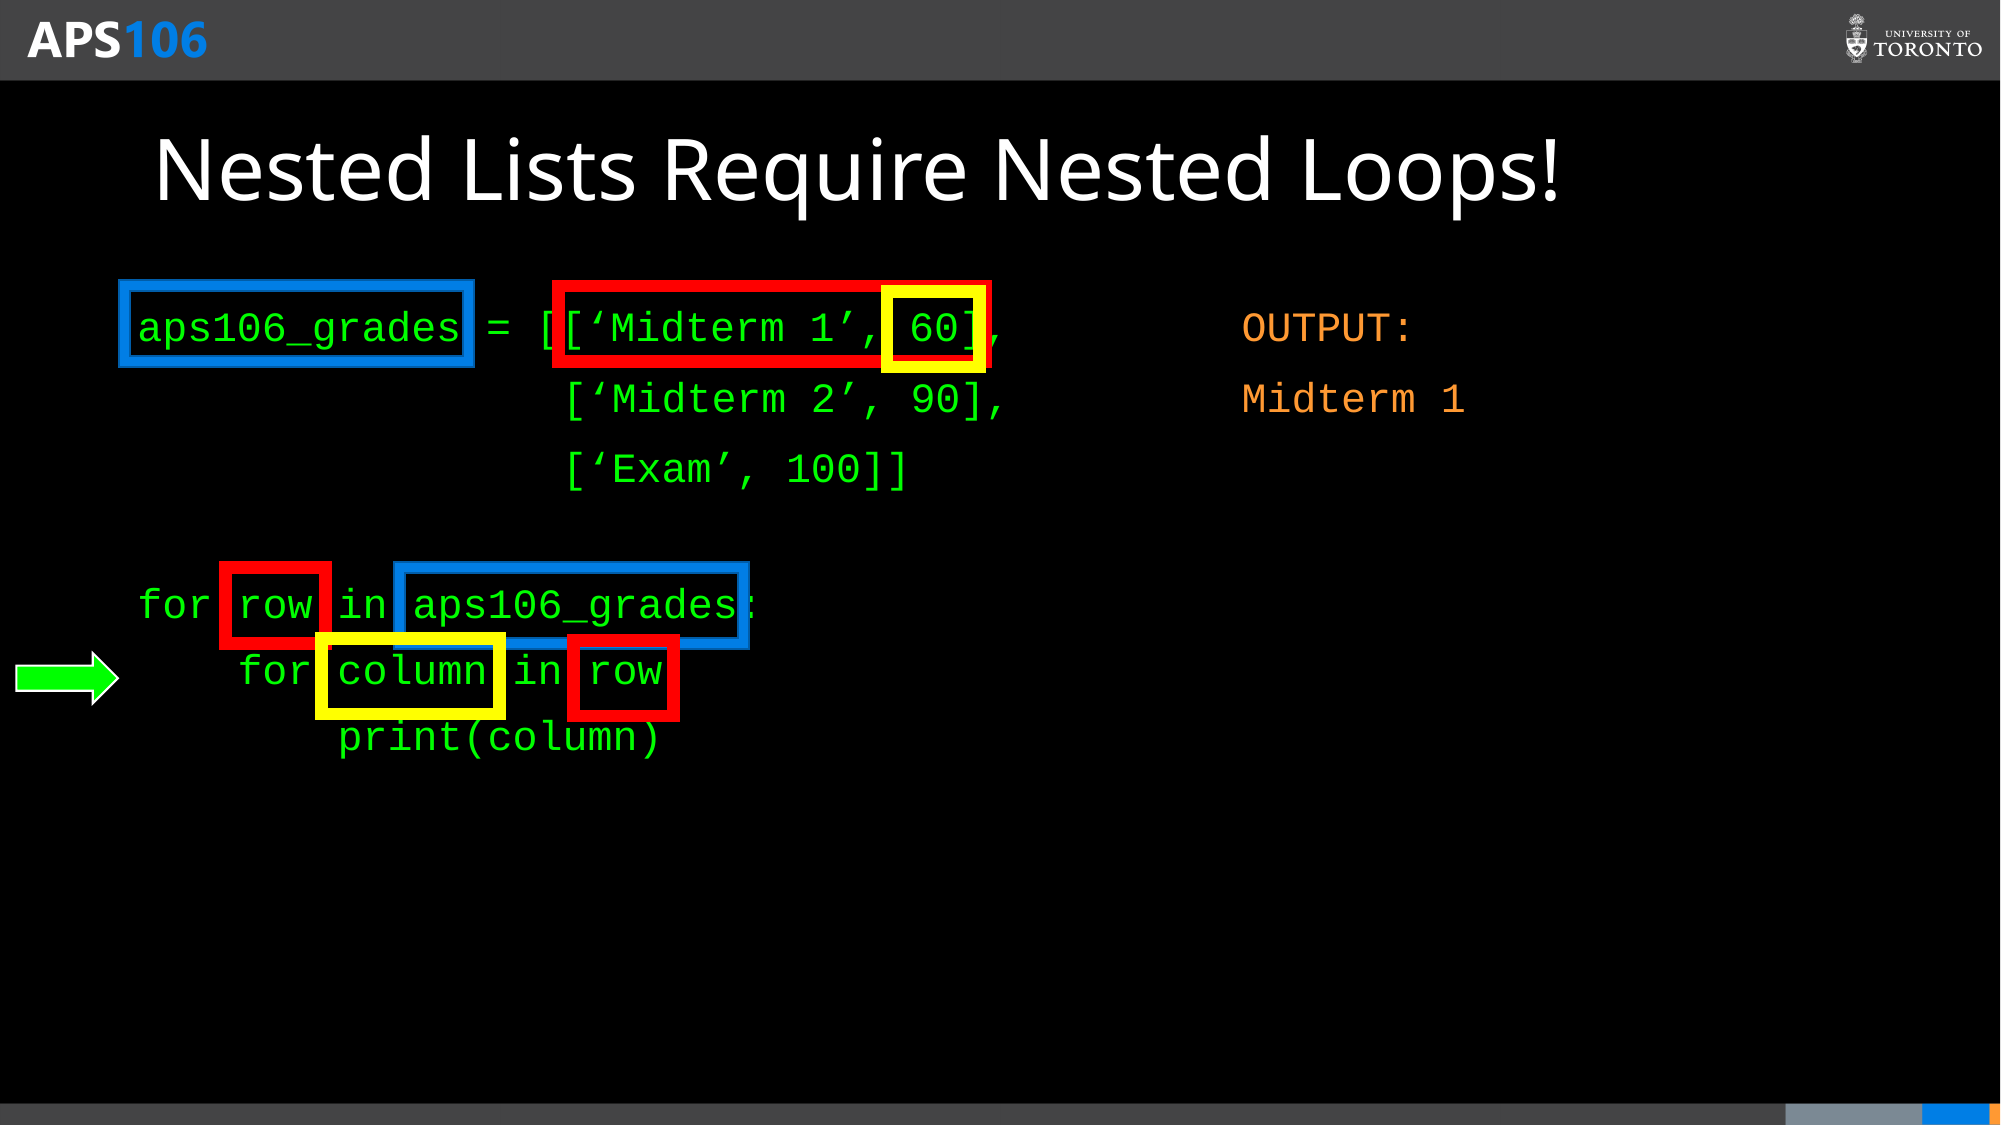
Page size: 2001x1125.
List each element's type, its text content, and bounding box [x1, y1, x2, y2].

list aps106_grades = [[‘Midterm 1’, 60], [‘Midterm 2’, 90], [‘Exam’, 100]] for row in aps106_grades: for column in row: print(column) [137, 299, 1078, 938]
text_box [567, 634, 680, 722]
text_box [219, 561, 332, 650]
text_box [393, 561, 750, 650]
text_box [552, 280, 992, 368]
text_box OUTPUT: Midterm 1 [1241, 299, 1863, 563]
picture [0, 0, 2001, 1125]
text_box [315, 632, 506, 720]
text_box [15, 650, 120, 706]
title Nested Lists Require Nested Loops! [137, 119, 1863, 227]
text_box [118, 279, 475, 368]
text_box [881, 285, 986, 373]
